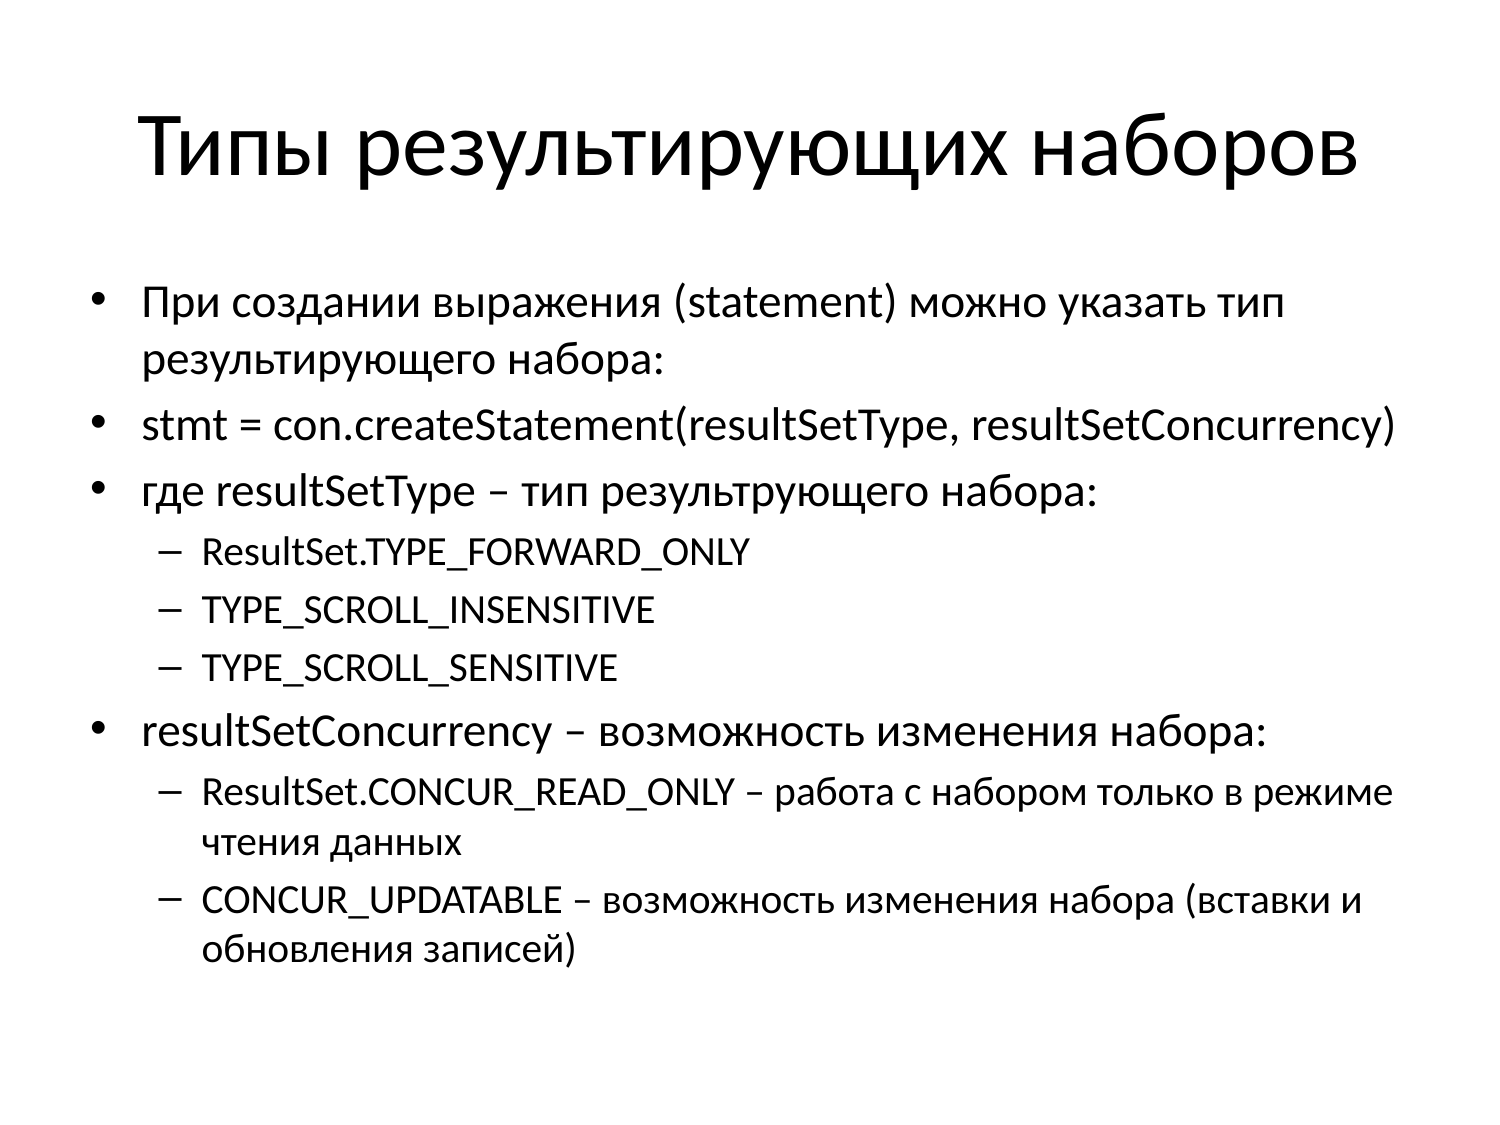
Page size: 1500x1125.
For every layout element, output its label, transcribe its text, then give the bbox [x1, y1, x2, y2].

title Типы результирующих наборов [75, 45, 1425, 233]
list При создании выражения (statement) можно указать тип результирующего набора: stmt = con.createStatement(resultSetType, resultSetConcurrency) где resultSetType – тип результрующего набора: ResultSet.TYPE_FORWARD_ONLY TYPE_SCROLL_INSENSITIVE TYPE_SCROLL_SENSITIVE resultSetConcurrency – возможность изменения набора: ResultSet.CONCUR_READ_ONLY – работа с набором только в режиме чтения данных CONCUR_UPDATABLE – возможность изменения набора (вставки и обновления записей) [75, 262, 1425, 1005]
